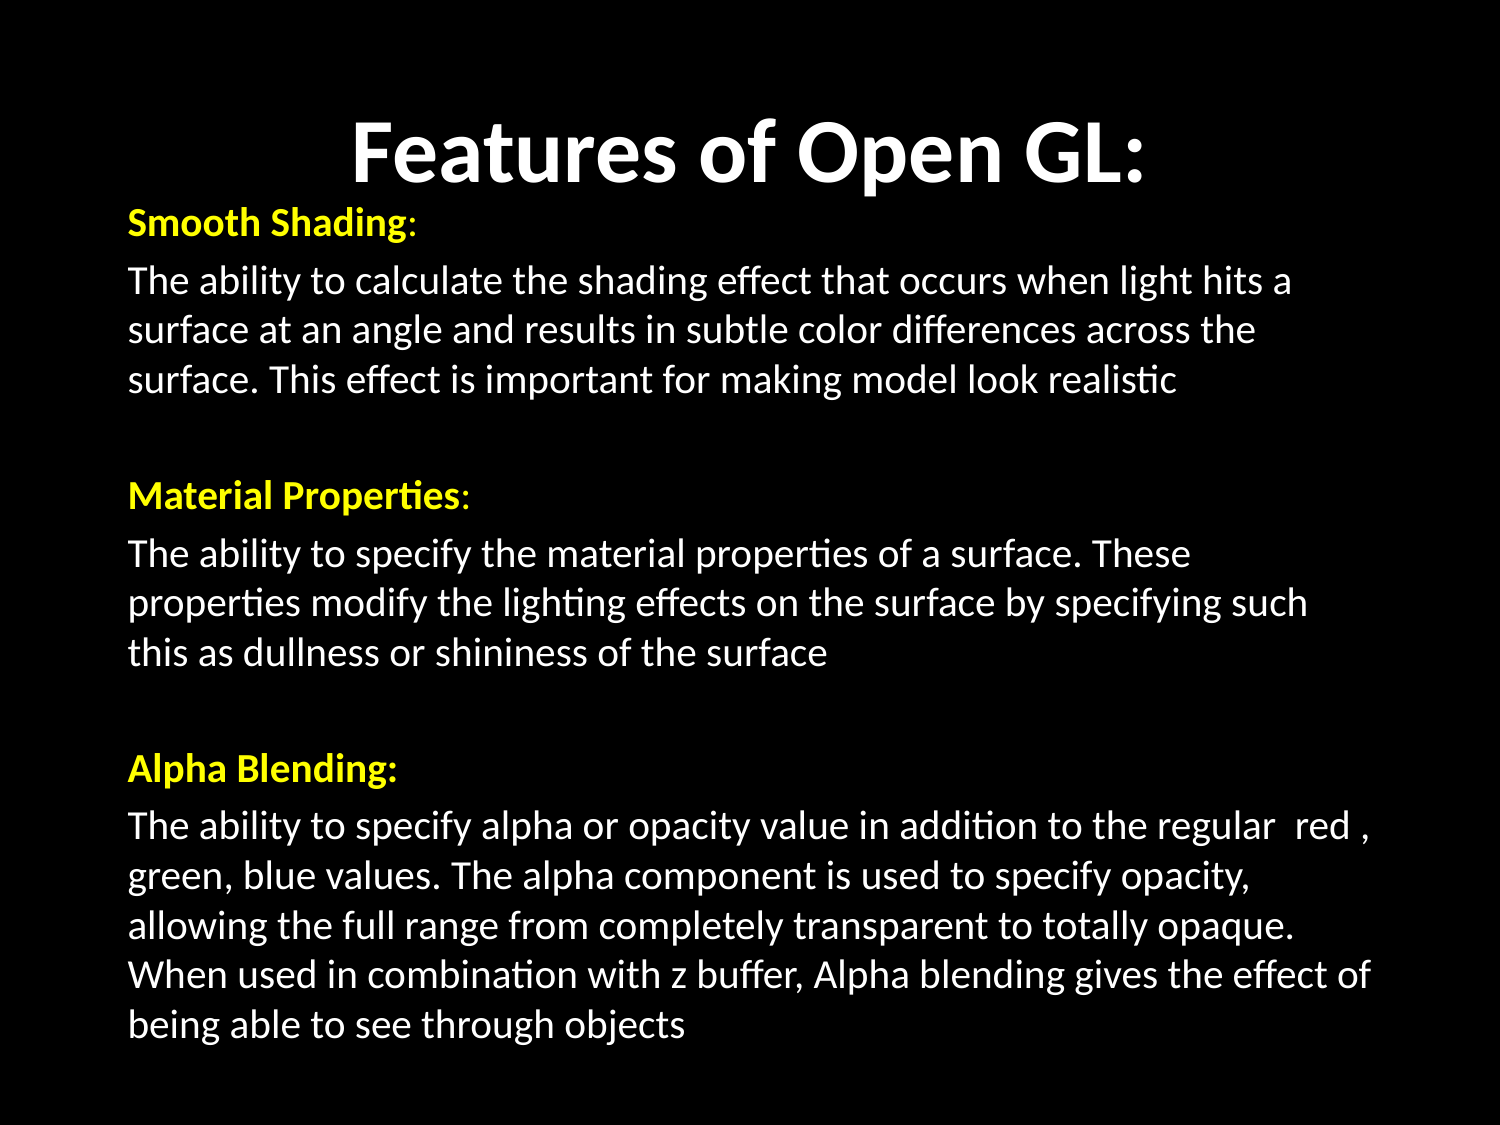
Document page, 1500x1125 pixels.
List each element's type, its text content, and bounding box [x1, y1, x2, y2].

title Features of Open GL: [112, 24, 1388, 187]
subtitle Smooth Shading: The ability to calculate the shading effect that occurs when light hits a surface at an angle and results in subtle color differences across the surface. This effect is important for making model look realistic Material Properties: The ability to specify the material properties of a surface. These properties modify the lighting effects on the surface by specifying such this as dullness or shininess of the surface Alpha Blending: The ability to specify alpha or opacity value in addition to the regular red , green, blue values. The alpha component is used to specify opacity, allowing the full range from completely transparent to totally opaque. When used in combination with z buffer, Alpha blending gives the effect of being able to see through objects [112, 187, 1388, 1063]
